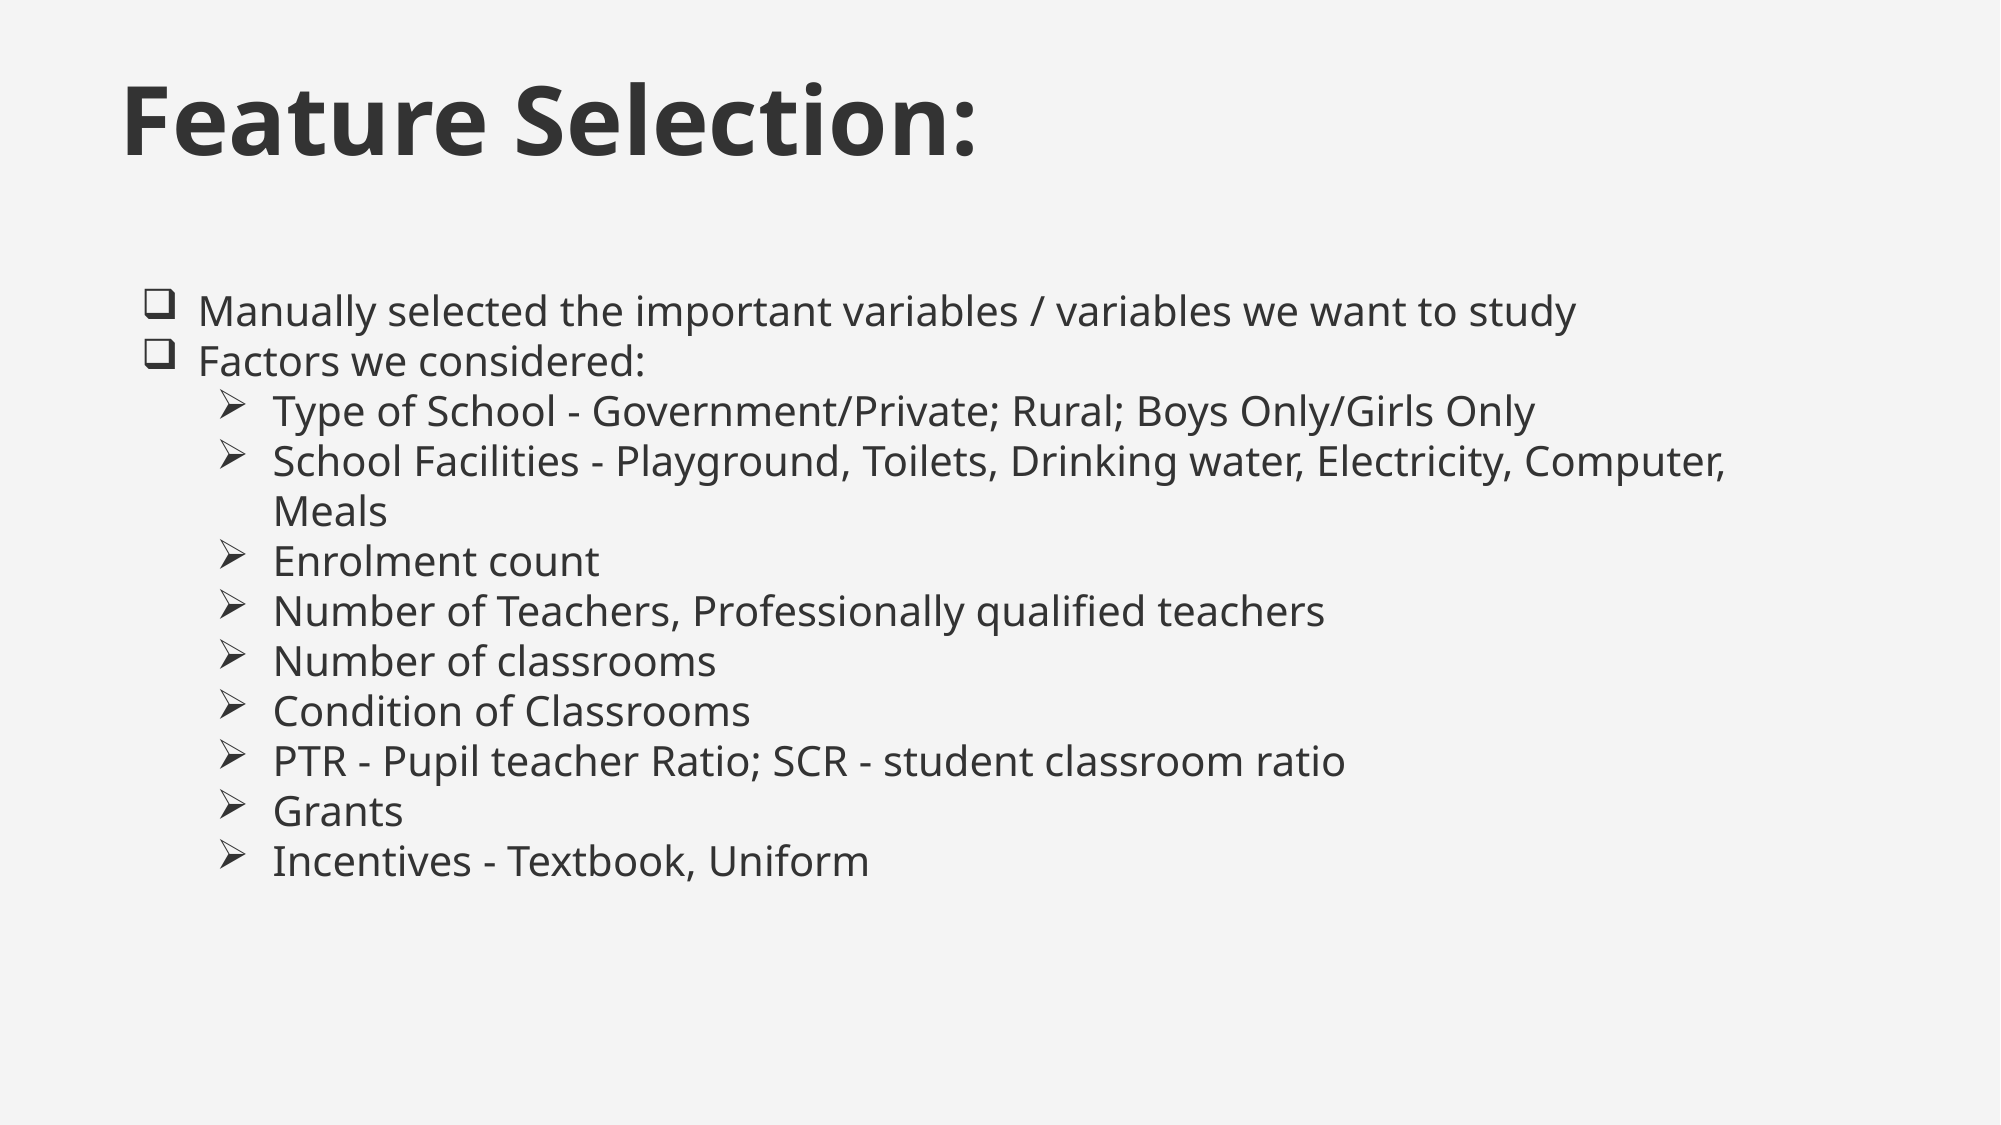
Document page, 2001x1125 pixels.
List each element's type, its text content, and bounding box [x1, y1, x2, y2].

title Feature Selection: [104, 51, 1199, 255]
text_box Manually selected the important variables / variables we want to study Factors we considered: Type of School - Government/Private; Rural; Boys Only/Girls Only School Facilities - Playground, Toilets, Drinking water, Electricity, Computer, Meals Enrolment count Number of Teachers, Professionally qualified teachers Number of classrooms Condition of Classrooms PTR - Pupil teacher Ratio; SCR - student classroom ratio Grants Incentives - Textbook, Uniform [126, 277, 1850, 893]
